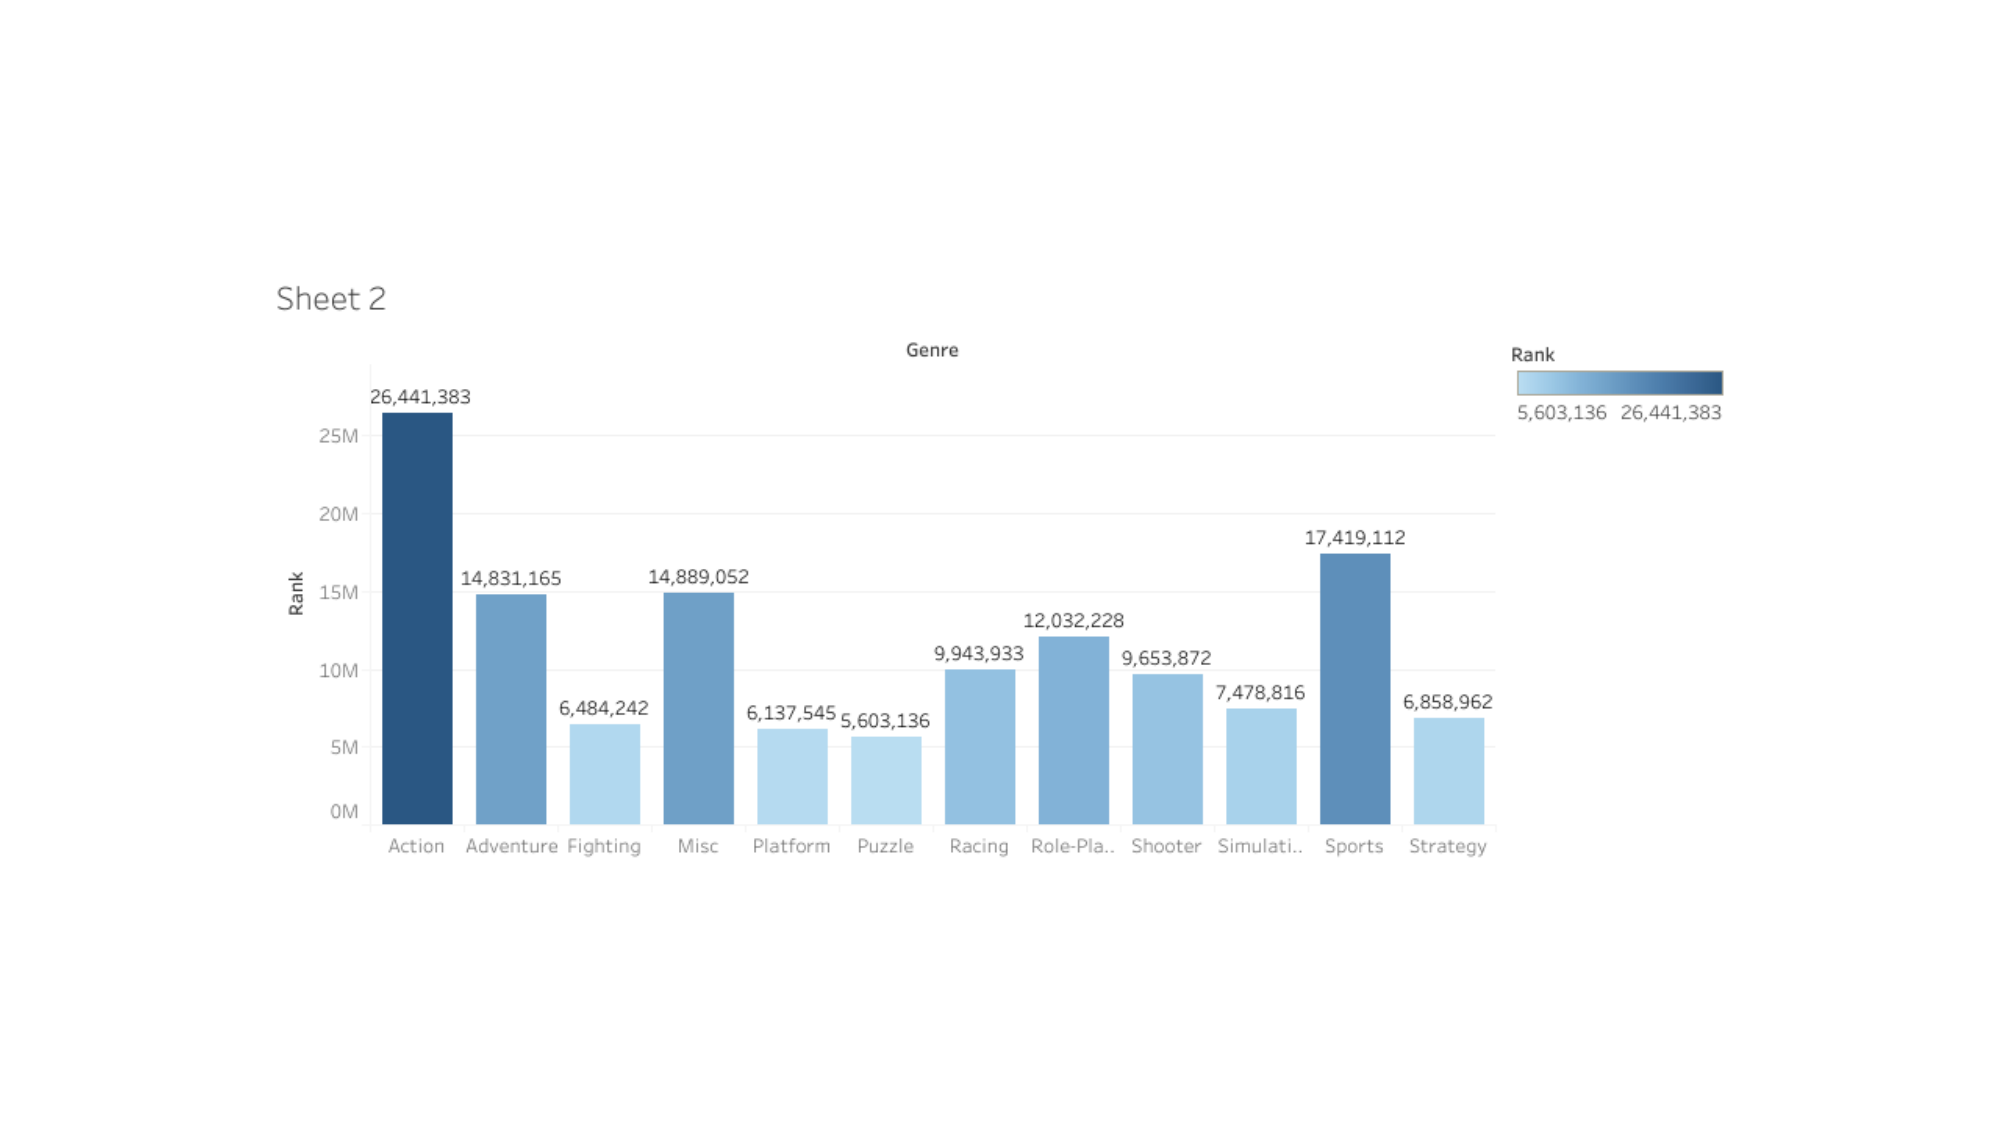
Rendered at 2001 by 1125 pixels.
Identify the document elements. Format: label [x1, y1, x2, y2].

picture [270, 266, 1730, 859]
